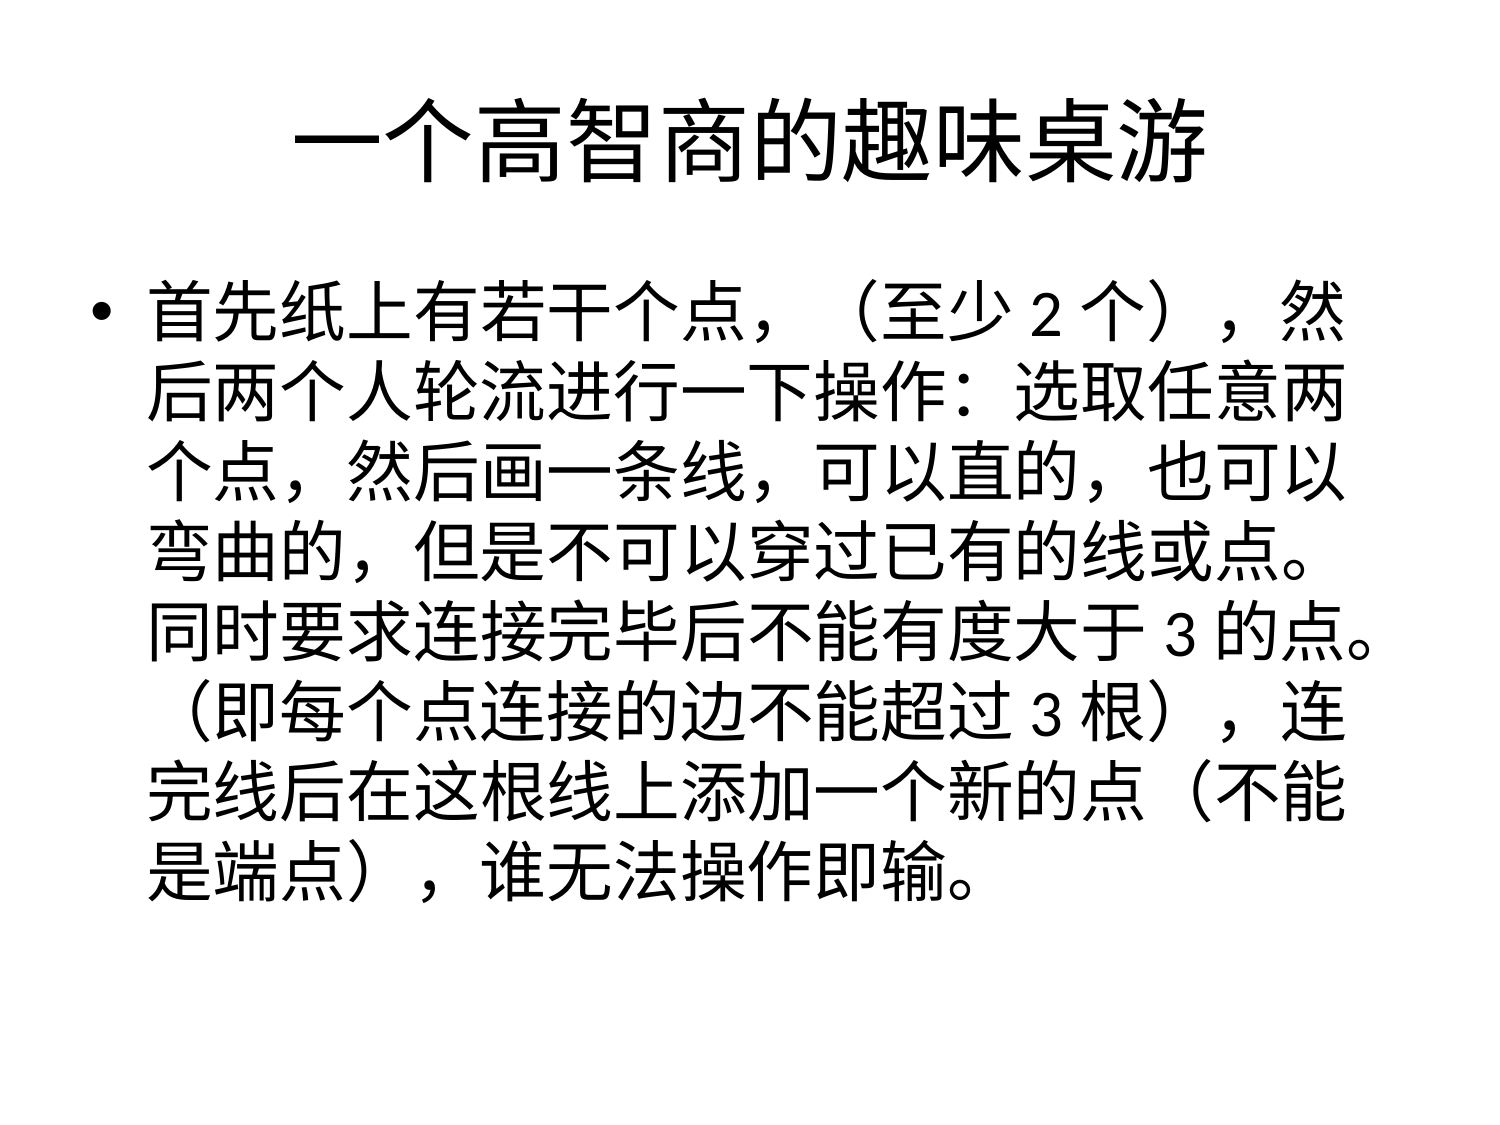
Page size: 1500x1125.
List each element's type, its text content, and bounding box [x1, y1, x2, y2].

title 一个高智商的趣味桌游 [75, 45, 1425, 233]
list 首先纸上有若干个点，（至少2个），然后两个人轮流进行一下操作：选取任意两个点，然后画一条线，可以直的，也可以弯曲的，但是不可以穿过已有的线或点。同时要求连接完毕后不能有度大于3的点。（即每个点连接的边不能超过3根），连完线后在这根线上添加一个新的点（不能是端点），谁无法操作即输。 [75, 262, 1425, 1005]
